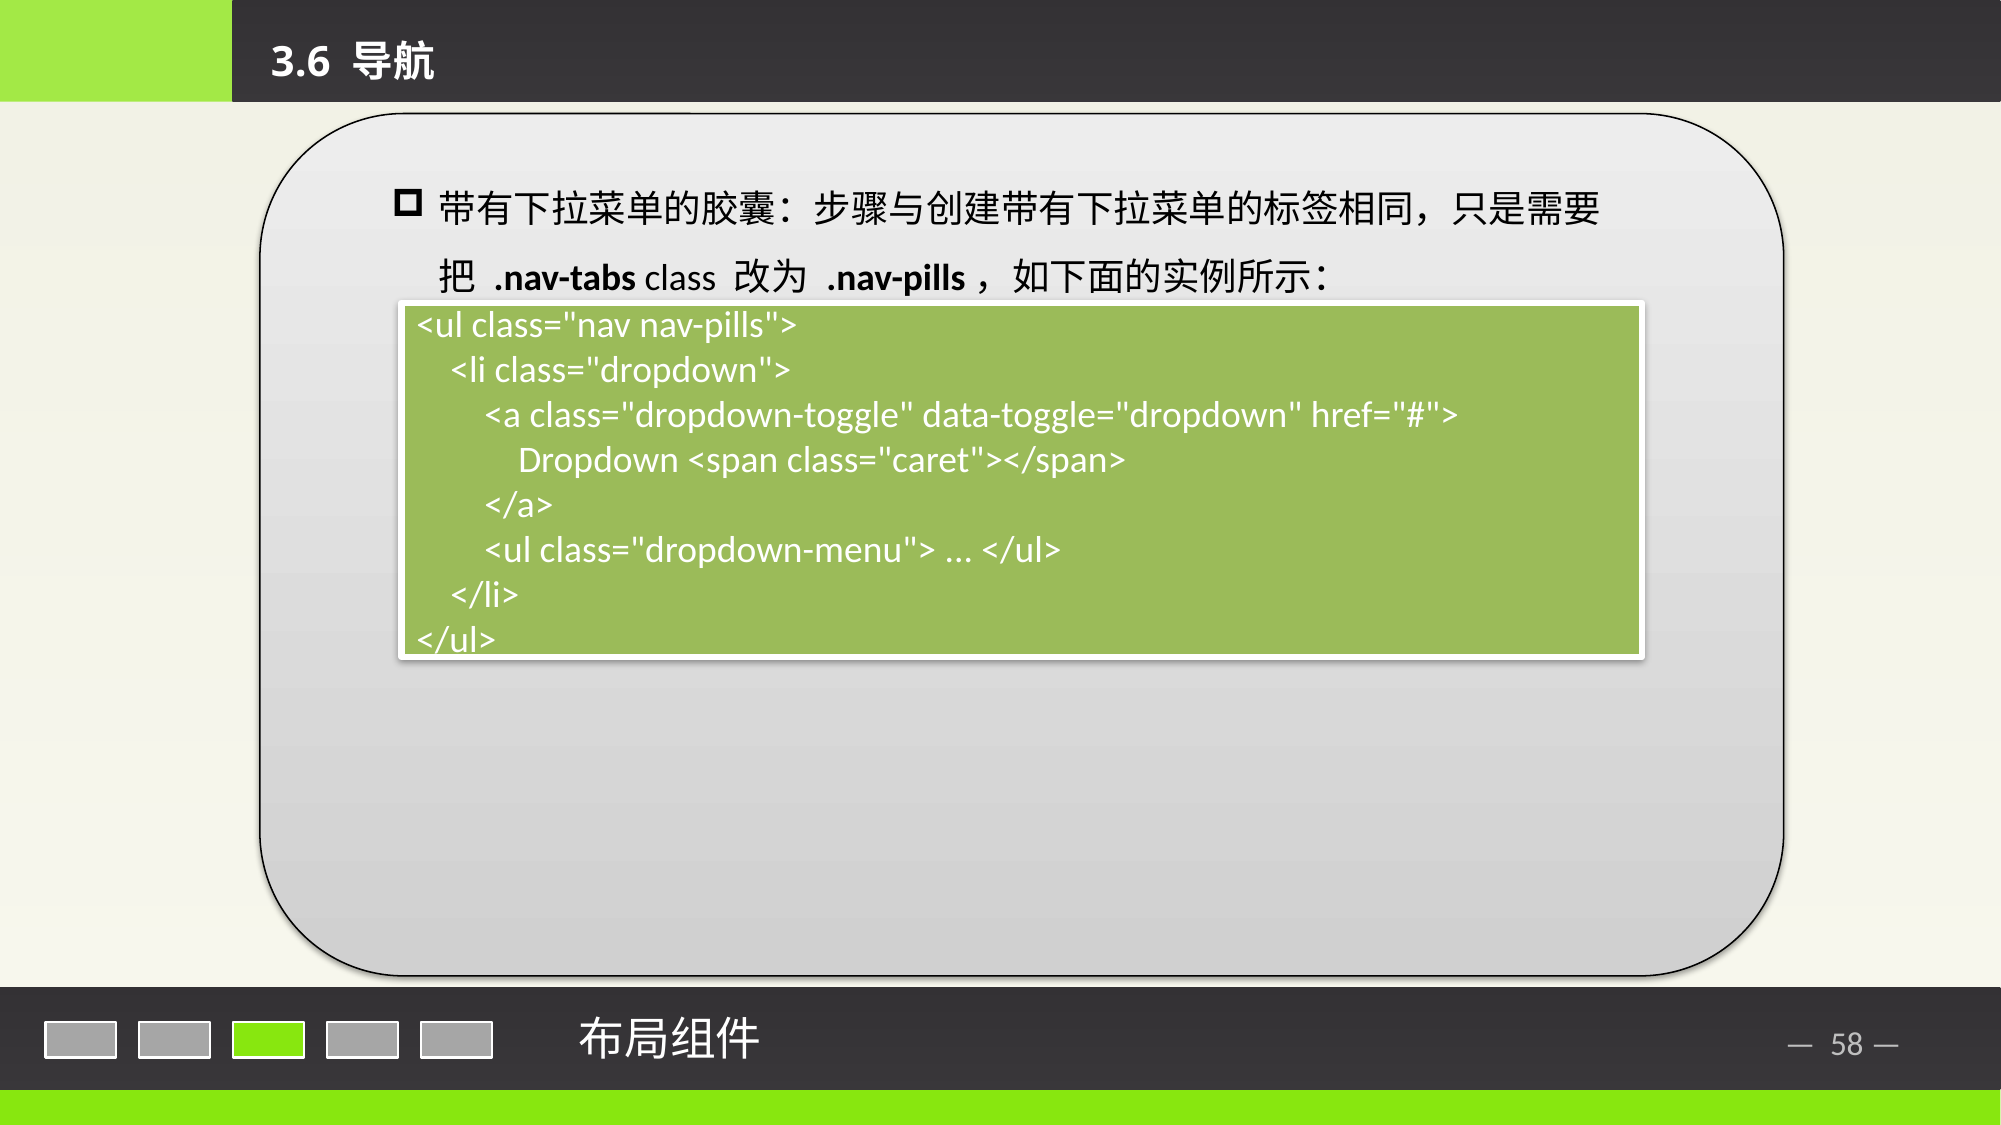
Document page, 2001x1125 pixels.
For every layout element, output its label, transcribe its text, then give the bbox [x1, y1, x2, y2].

text_box <ul class="nav nav-pills"> <li class="dropdown"> <a class="dropdown-toggle" data-toggle="dropdown" href="#"> Dropdown <span class="caret"></span> </a> <ul class="dropdown-menu"> ... </ul> </li> </ul> [398, 300, 1645, 660]
text_box 带有下拉菜单的胶囊：步骤与创建带有下拉菜单的标签相同，只是需要把 .nav-tabs class 改为 .nav-pills，如下面的实例所示： [259, 112, 1785, 977]
text_box 3.6 导航 [256, 27, 871, 93]
